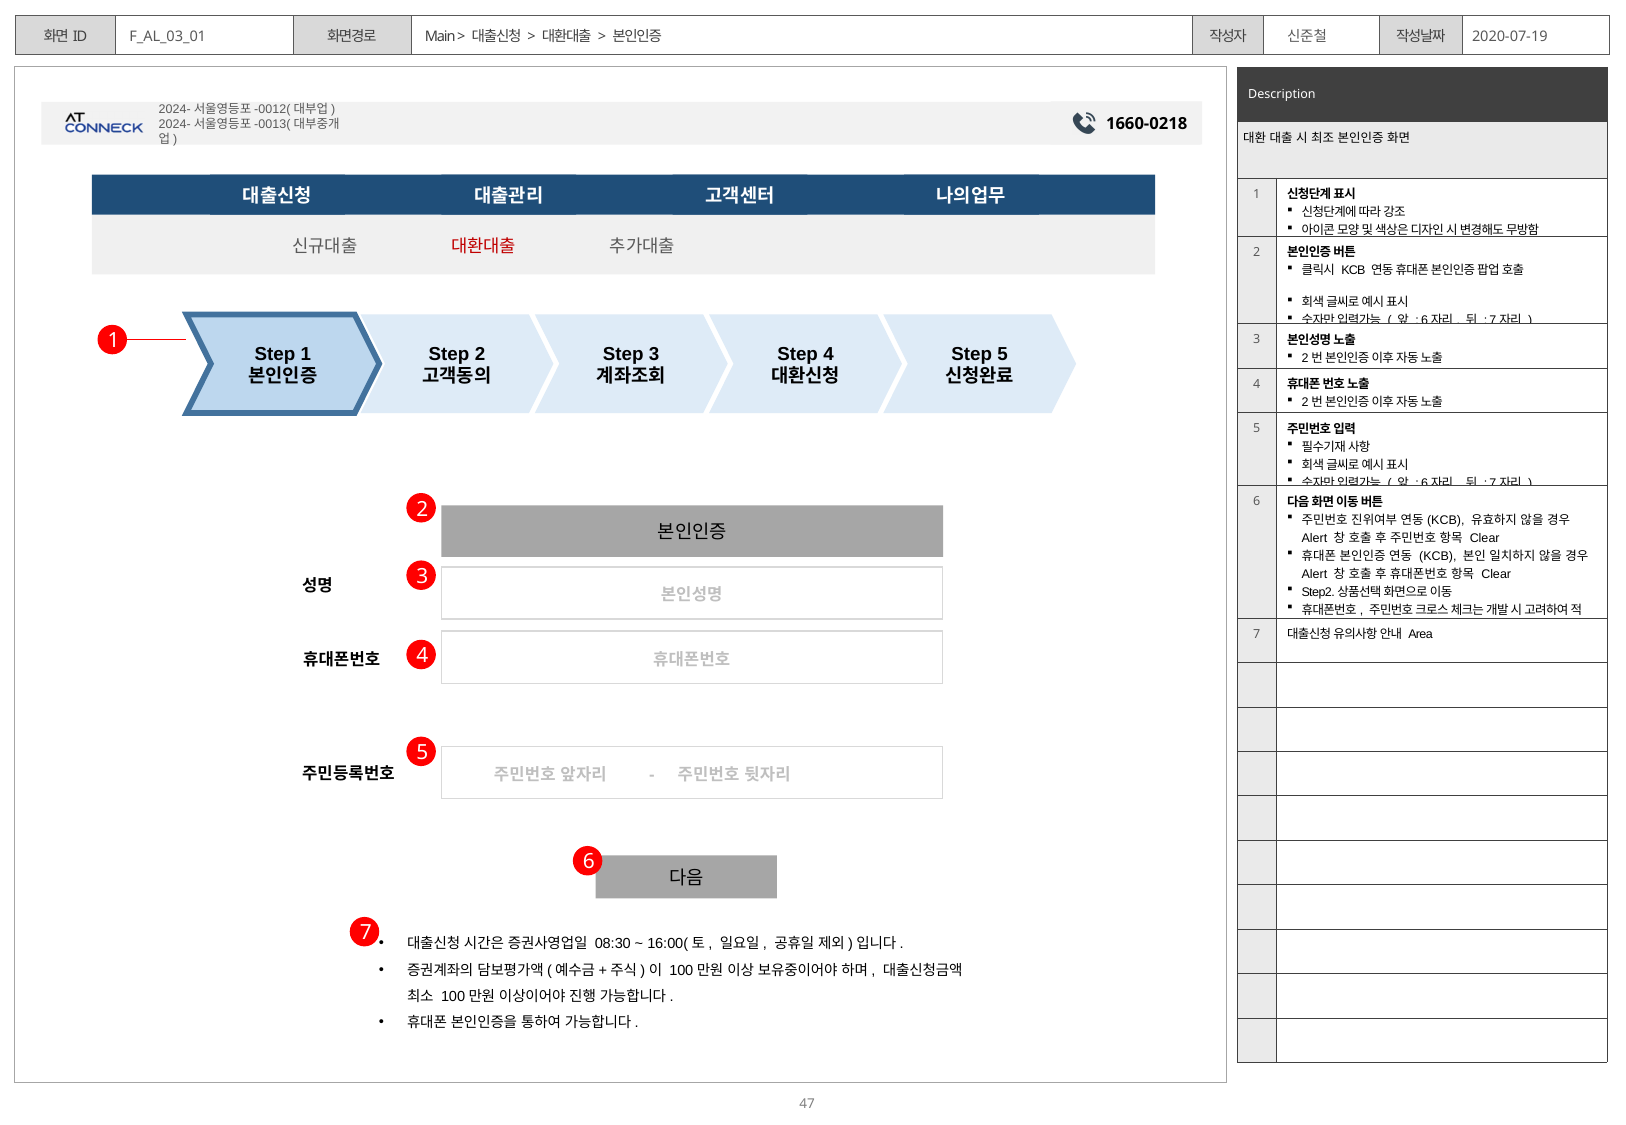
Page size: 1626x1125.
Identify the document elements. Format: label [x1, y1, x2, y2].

table_cell [1277, 841, 1607, 884]
table_cell [1238, 1019, 1276, 1062]
text_box [406, 492, 436, 523]
text_box [572, 845, 778, 899]
text_box [441, 630, 943, 684]
text_box [358, 313, 555, 415]
table_cell [1277, 974, 1607, 1018]
text_box [115, 17, 277, 54]
text_box [1273, 17, 1378, 54]
table_cell [1277, 369, 1607, 412]
text_box [881, 313, 1078, 415]
table_cell [1238, 324, 1276, 368]
table_cell [1277, 885, 1607, 929]
table_cell [1238, 122, 1607, 178]
text_box [97, 324, 187, 355]
table_cell [1238, 752, 1276, 795]
table_cell [1277, 663, 1607, 707]
table_cell [1277, 1019, 1607, 1062]
table_cell [1238, 179, 1276, 236]
table_cell [1238, 663, 1276, 707]
text_box [349, 916, 993, 1044]
text_box [440, 504, 944, 558]
text_box [296, 636, 436, 683]
picture [62, 110, 145, 134]
table_cell [1238, 413, 1276, 485]
table_cell [1238, 885, 1276, 929]
text_box [91, 174, 1156, 275]
table_cell [1277, 179, 1607, 236]
table_cell [1277, 796, 1607, 840]
table_cell [1277, 413, 1607, 485]
text_box [410, 17, 1138, 54]
table_cell [1238, 841, 1276, 884]
table_cell [1277, 237, 1607, 323]
table_cell [1238, 974, 1276, 1018]
text_box [707, 313, 904, 415]
table_cell [1238, 369, 1276, 412]
text_box [295, 560, 436, 609]
text_box [184, 313, 381, 415]
table_header [1238, 68, 1607, 121]
text_box [441, 746, 943, 799]
table_cell [1238, 486, 1276, 618]
table_cell [1277, 619, 1607, 662]
text_box [781, 1088, 830, 1122]
table_cell [1277, 486, 1607, 618]
table_cell [1277, 324, 1607, 368]
table_cell [1238, 930, 1276, 973]
table_cell [1238, 237, 1276, 323]
text_box [295, 736, 436, 797]
table_cell [1238, 619, 1276, 662]
table_cell [1277, 708, 1607, 751]
table_cell [1277, 752, 1607, 795]
text_box [441, 566, 943, 620]
text_box [533, 313, 729, 415]
text_box [1458, 17, 1563, 54]
table_cell [1277, 930, 1607, 973]
picture [1072, 110, 1097, 135]
text_box [41, 100, 1203, 146]
table_cell [1238, 708, 1276, 751]
table_cell [1238, 796, 1276, 840]
